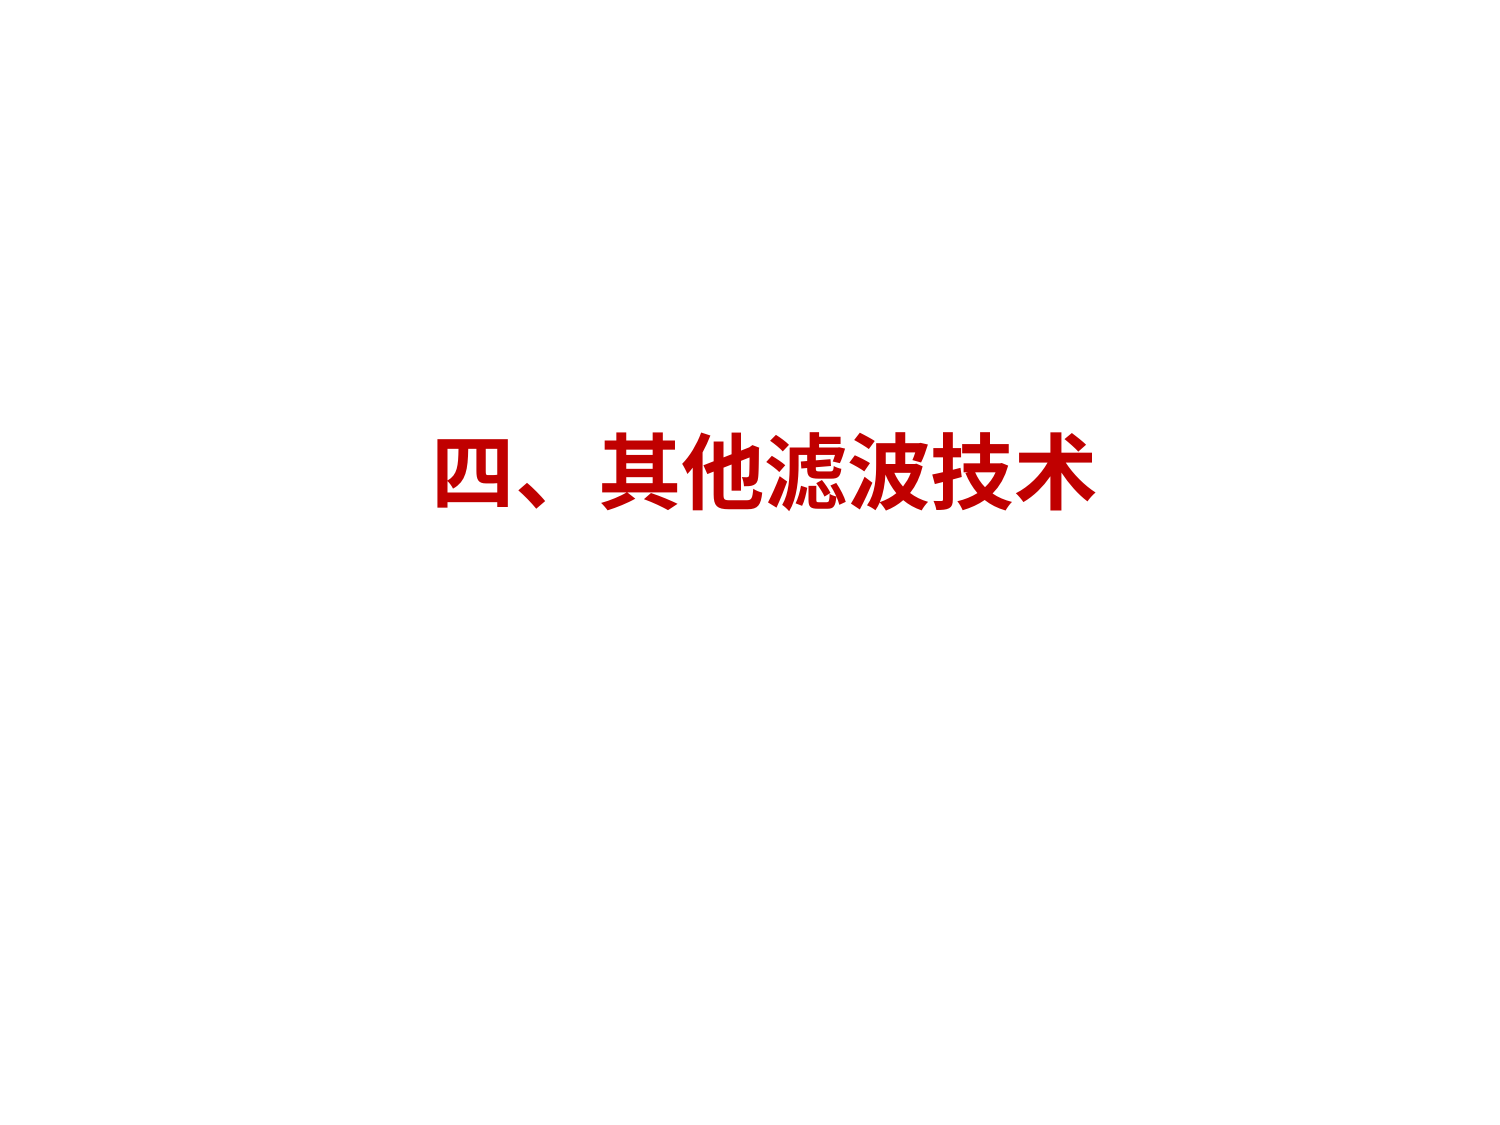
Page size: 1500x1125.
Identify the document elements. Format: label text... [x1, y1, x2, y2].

title 四、其他滤波技术 [29, 349, 1500, 591]
